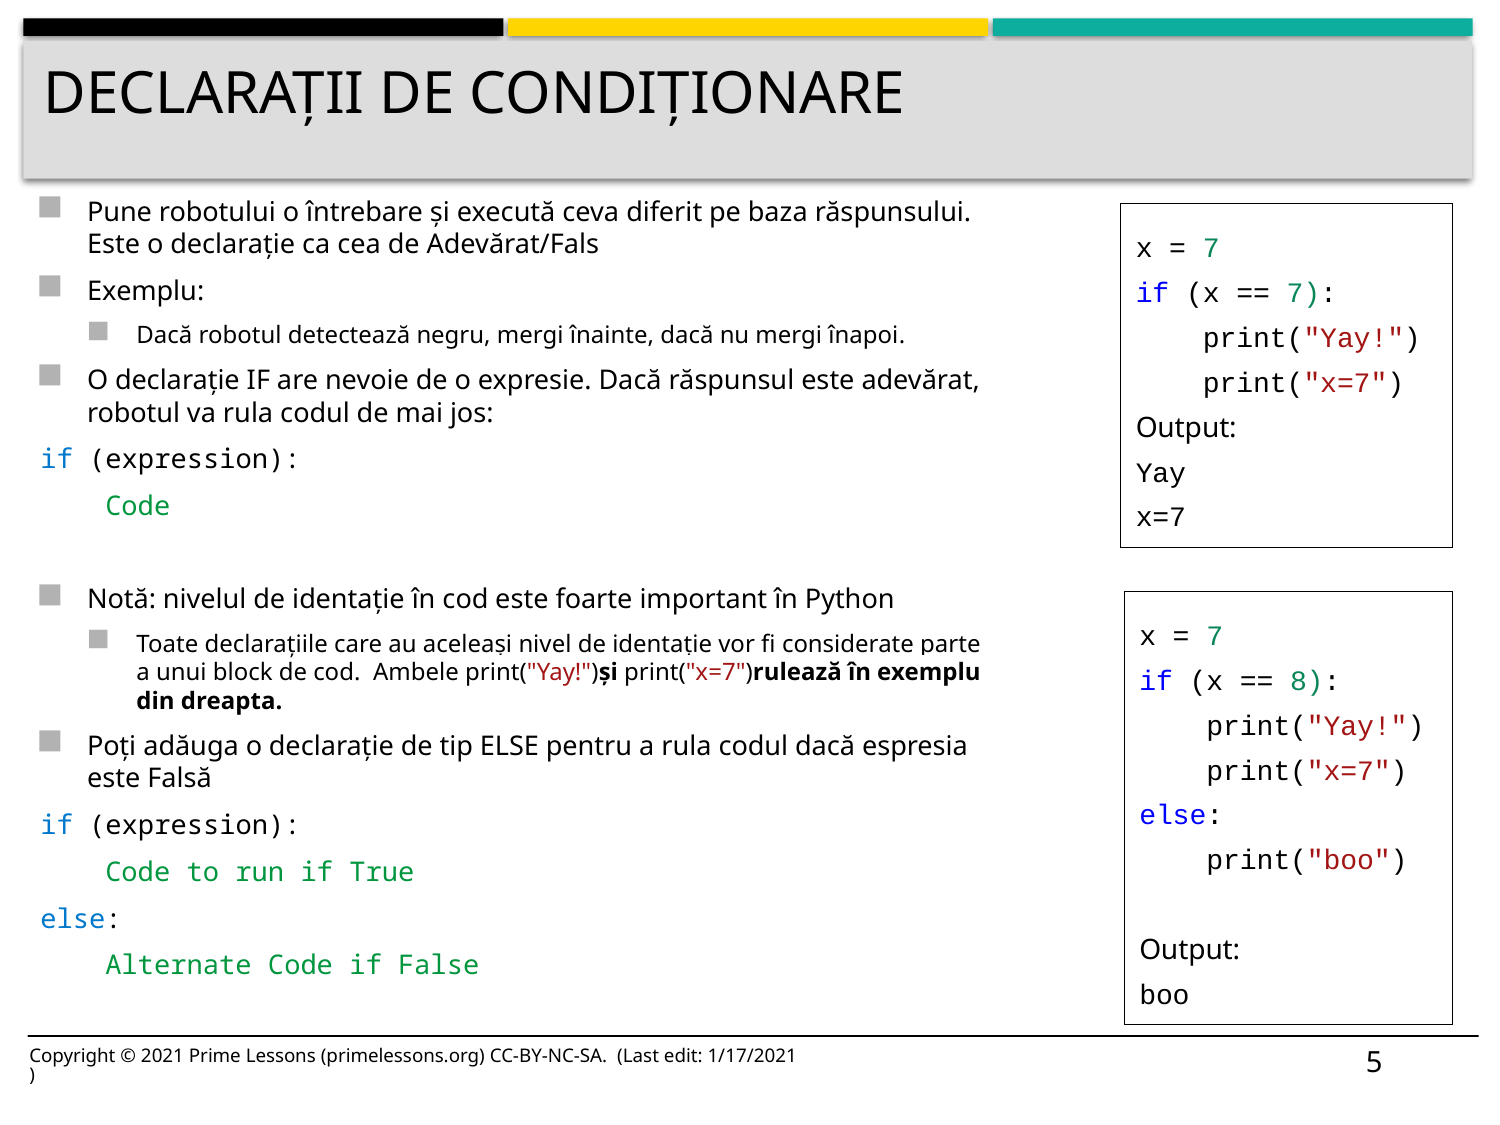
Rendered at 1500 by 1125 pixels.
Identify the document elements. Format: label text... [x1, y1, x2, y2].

footer Copyright © 2021 Prime Lessons (primelessons.org) CC-BY-NC-SA. (Last edit: 1/17/2021) [14, 1036, 814, 1097]
list Pune robotului o întrebare și execută ceva diferit pe baza răspunsului. Este o declarație ca cea de Adevărat/Fals Exemplu: Dacă robotul detectează negru, mergi înainte, dacă nu mergi înapoi. O declarație IF are nevoie de o expresie. Dacă răspunsul este adevărat, robotul va rula codul de mai jos: if (expression): Code Notă: nivelul de identație în cod este foarte important în Python Toate declarațiile care au aceleași nivel de identație vor fi considerate parte a unui block de cod. Ambele print("Yay!")și print("x=7")rulează în exemplu din dreapta. Poți adăuga o declarație de tip ELSE pentru a rula codul dacă espresia este Falsă if (expression): Code to run if True else: Alternate Code if False [25, 187, 1004, 996]
text_box x = 7 if (x == 8): print("Yay!") print("x=7") else: print("boo") Output: boo [1124, 591, 1453, 1025]
title Declarații de condiționare [28, 48, 1464, 172]
slide_number 5 [1351, 1036, 1478, 1097]
text_box x = 7 if (x == 7): print("Yay!") print("x=7") Output: Yay x=7 [1120, 203, 1453, 548]
